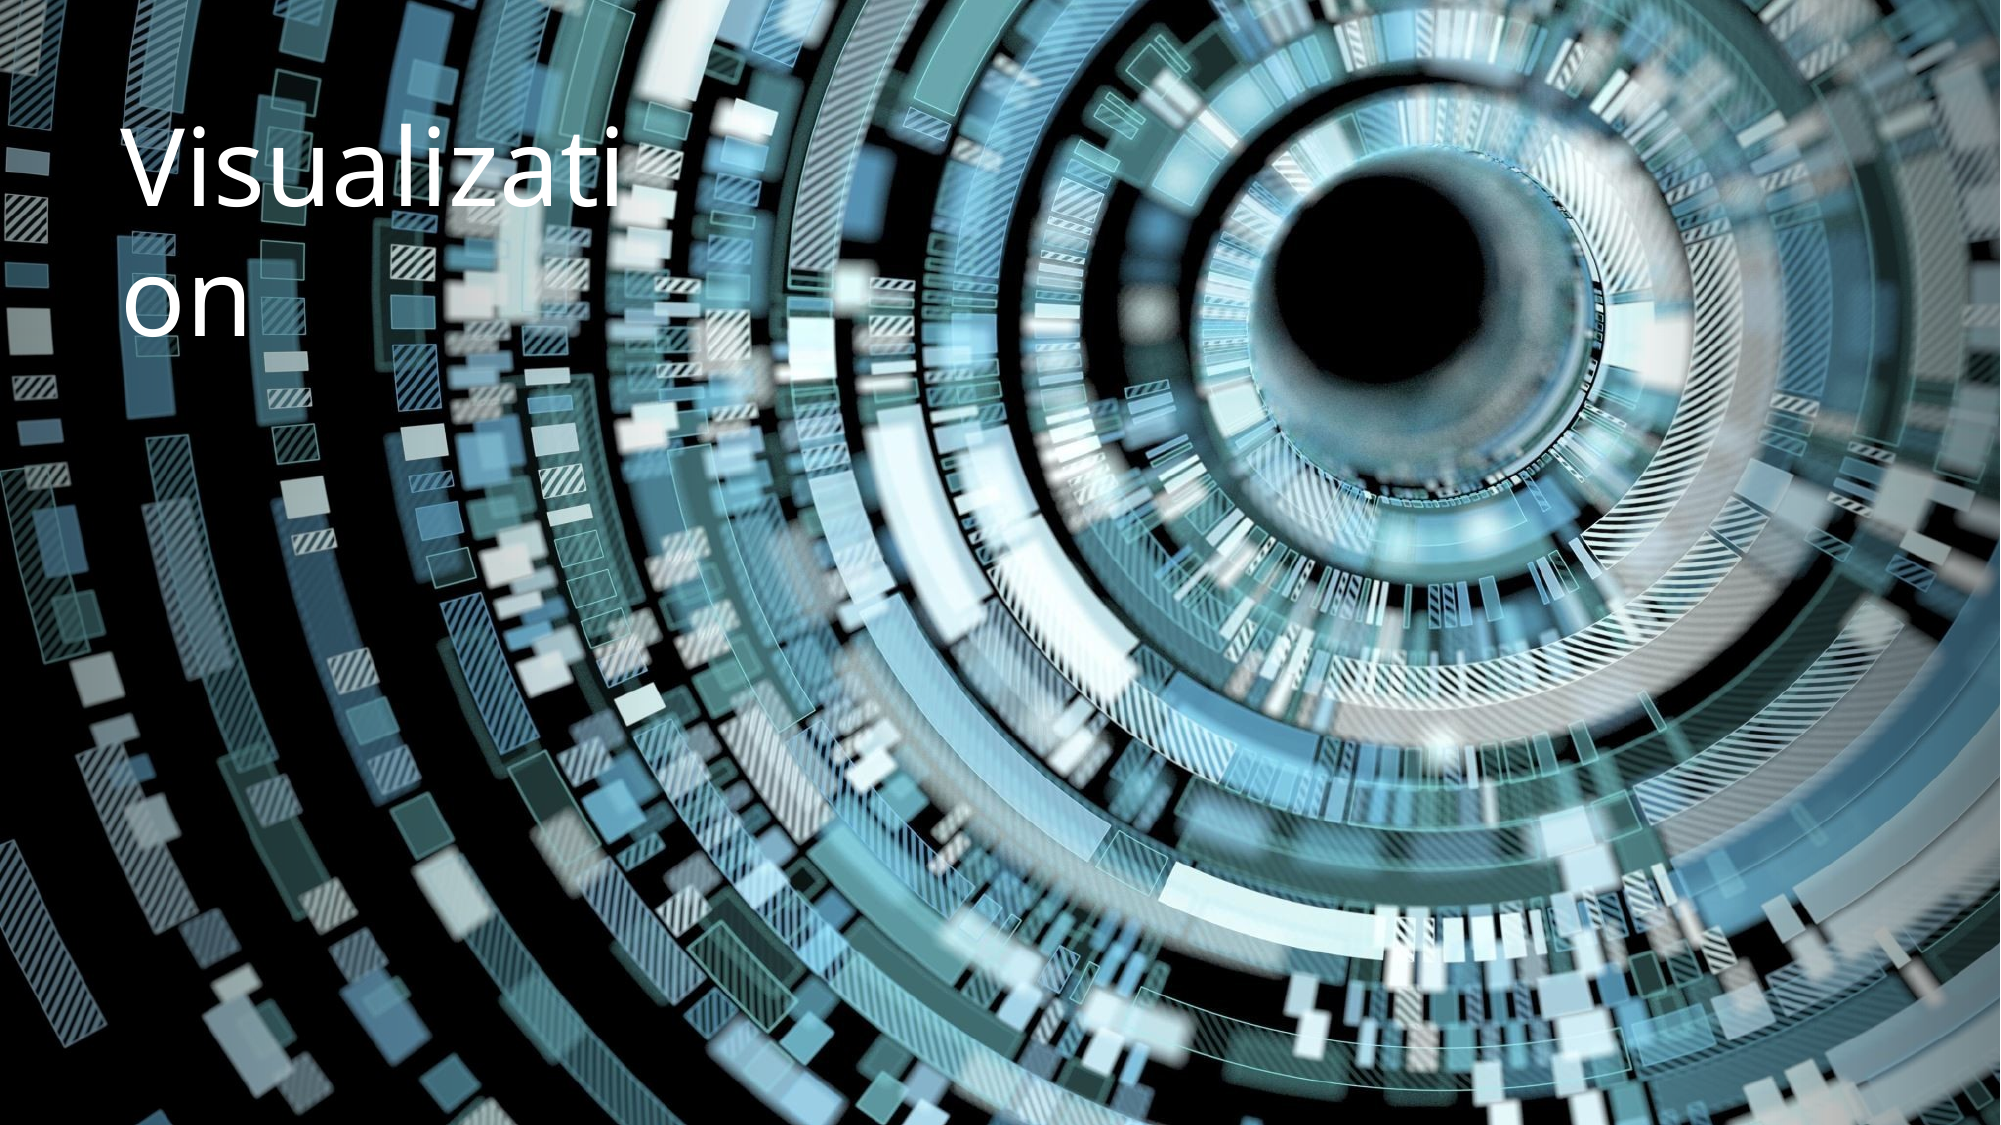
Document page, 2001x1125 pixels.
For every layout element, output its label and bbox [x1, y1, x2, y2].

text_box [0, 0, 1596, 1125]
picture [1598, 0, 2000, 1125]
